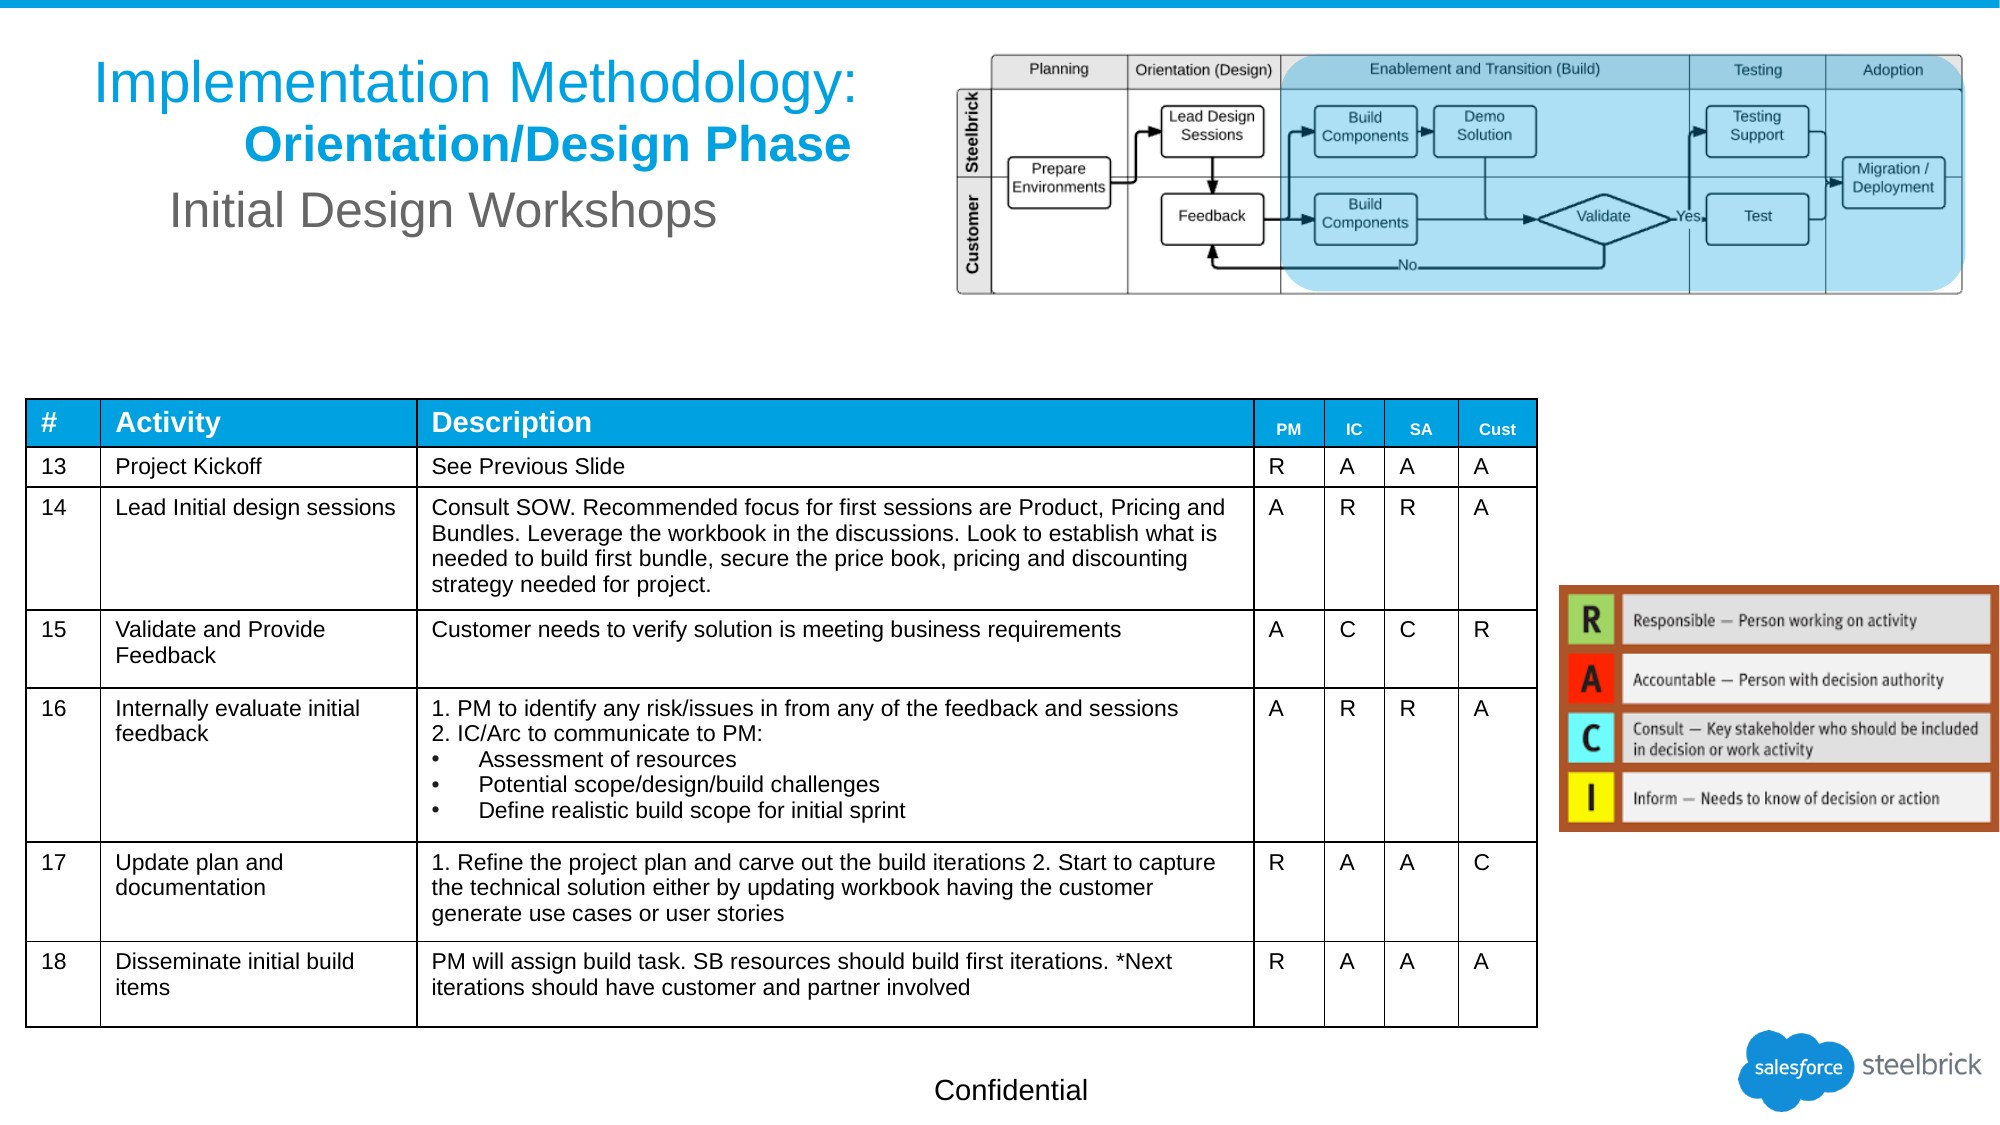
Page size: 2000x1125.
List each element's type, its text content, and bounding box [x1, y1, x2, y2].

table_cell R [1325, 689, 1384, 841]
table_cell 1. PM to identify any risk/issues in from any of the feedback and sessions 2. IC/Arc to communicate to PM: Assessment of resources Potential scope/design/build challenges Define realistic build scope for initial sprint [418, 689, 1253, 841]
table_header IC [1325, 400, 1384, 446]
table_header SA [1385, 400, 1458, 446]
picture [951, 49, 1966, 297]
table_cell See Previous Slide [418, 448, 1253, 486]
table_cell A [1385, 843, 1458, 941]
table_cell Lead Initial design sessions [101, 488, 416, 609]
table_cell R [1255, 843, 1324, 941]
table_header # [27, 400, 100, 446]
table_cell A [1459, 689, 1536, 841]
picture [1738, 1030, 1982, 1112]
table_cell A [1325, 843, 1384, 941]
table_cell A [1459, 448, 1536, 486]
table_cell A [1255, 488, 1324, 609]
table_cell Disseminate initial build items [101, 942, 416, 1026]
title Implementation Methodology: Orientation/Design Phase [93, 10, 1906, 173]
table_cell 18 [27, 942, 100, 1026]
list Initial Design Workshops [93, 177, 946, 238]
table_cell A [1459, 942, 1536, 1026]
table_cell R [1255, 942, 1324, 1026]
table_cell C [1385, 611, 1458, 687]
table_cell R [1255, 448, 1324, 486]
table_cell PM will assign build task. SB resources should build first iterations. *Next iterations should have customer and partner involved [418, 942, 1253, 1026]
table_header PM [1255, 400, 1324, 446]
table_cell 16 [27, 689, 100, 841]
table_cell R [1459, 611, 1536, 687]
table_cell 13 [27, 448, 100, 486]
table_cell R [1325, 488, 1384, 609]
table_cell R [1385, 488, 1458, 609]
table_cell Validate and Provide Feedback [101, 611, 416, 687]
table_cell Update plan and documentation [101, 843, 416, 941]
table_cell A [1385, 942, 1458, 1026]
table_cell C [1325, 611, 1384, 687]
table_header Cust [1459, 400, 1536, 446]
table_cell A [1325, 942, 1384, 1026]
table_cell A [1255, 689, 1324, 841]
table_cell 15 [27, 611, 100, 687]
table_cell Project Kickoff [101, 448, 416, 486]
table_cell A [1459, 488, 1536, 609]
table_header Activity [101, 400, 416, 446]
table_cell 17 [27, 843, 100, 941]
picture [1558, 584, 2000, 832]
text_box Confidential [400, 1055, 1623, 1125]
table_cell 1. Refine the project plan and carve out the build iterations 2. Start to capture the technical solution either by updating workbook having the customer generate use cases or user stories [418, 843, 1253, 941]
table_cell R [1385, 689, 1458, 841]
table_cell A [1325, 448, 1384, 486]
table_cell 14 [27, 488, 100, 609]
table_header Description [418, 400, 1253, 446]
table_cell Customer needs to verify solution is meeting business requirements [418, 611, 1253, 687]
table_cell A [1255, 611, 1324, 687]
table_cell Internally evaluate initial feedback [101, 689, 416, 841]
table_cell C [1459, 843, 1536, 941]
table_cell Consult SOW. Recommended focus for first sessions are Product, Pricing and Bundles. Leverage the workbook in the discussions. Look to establish what is needed to build first bundle, secure the price book, pricing and discounting strategy needed for project. [418, 488, 1253, 609]
table_cell A [1385, 448, 1458, 486]
